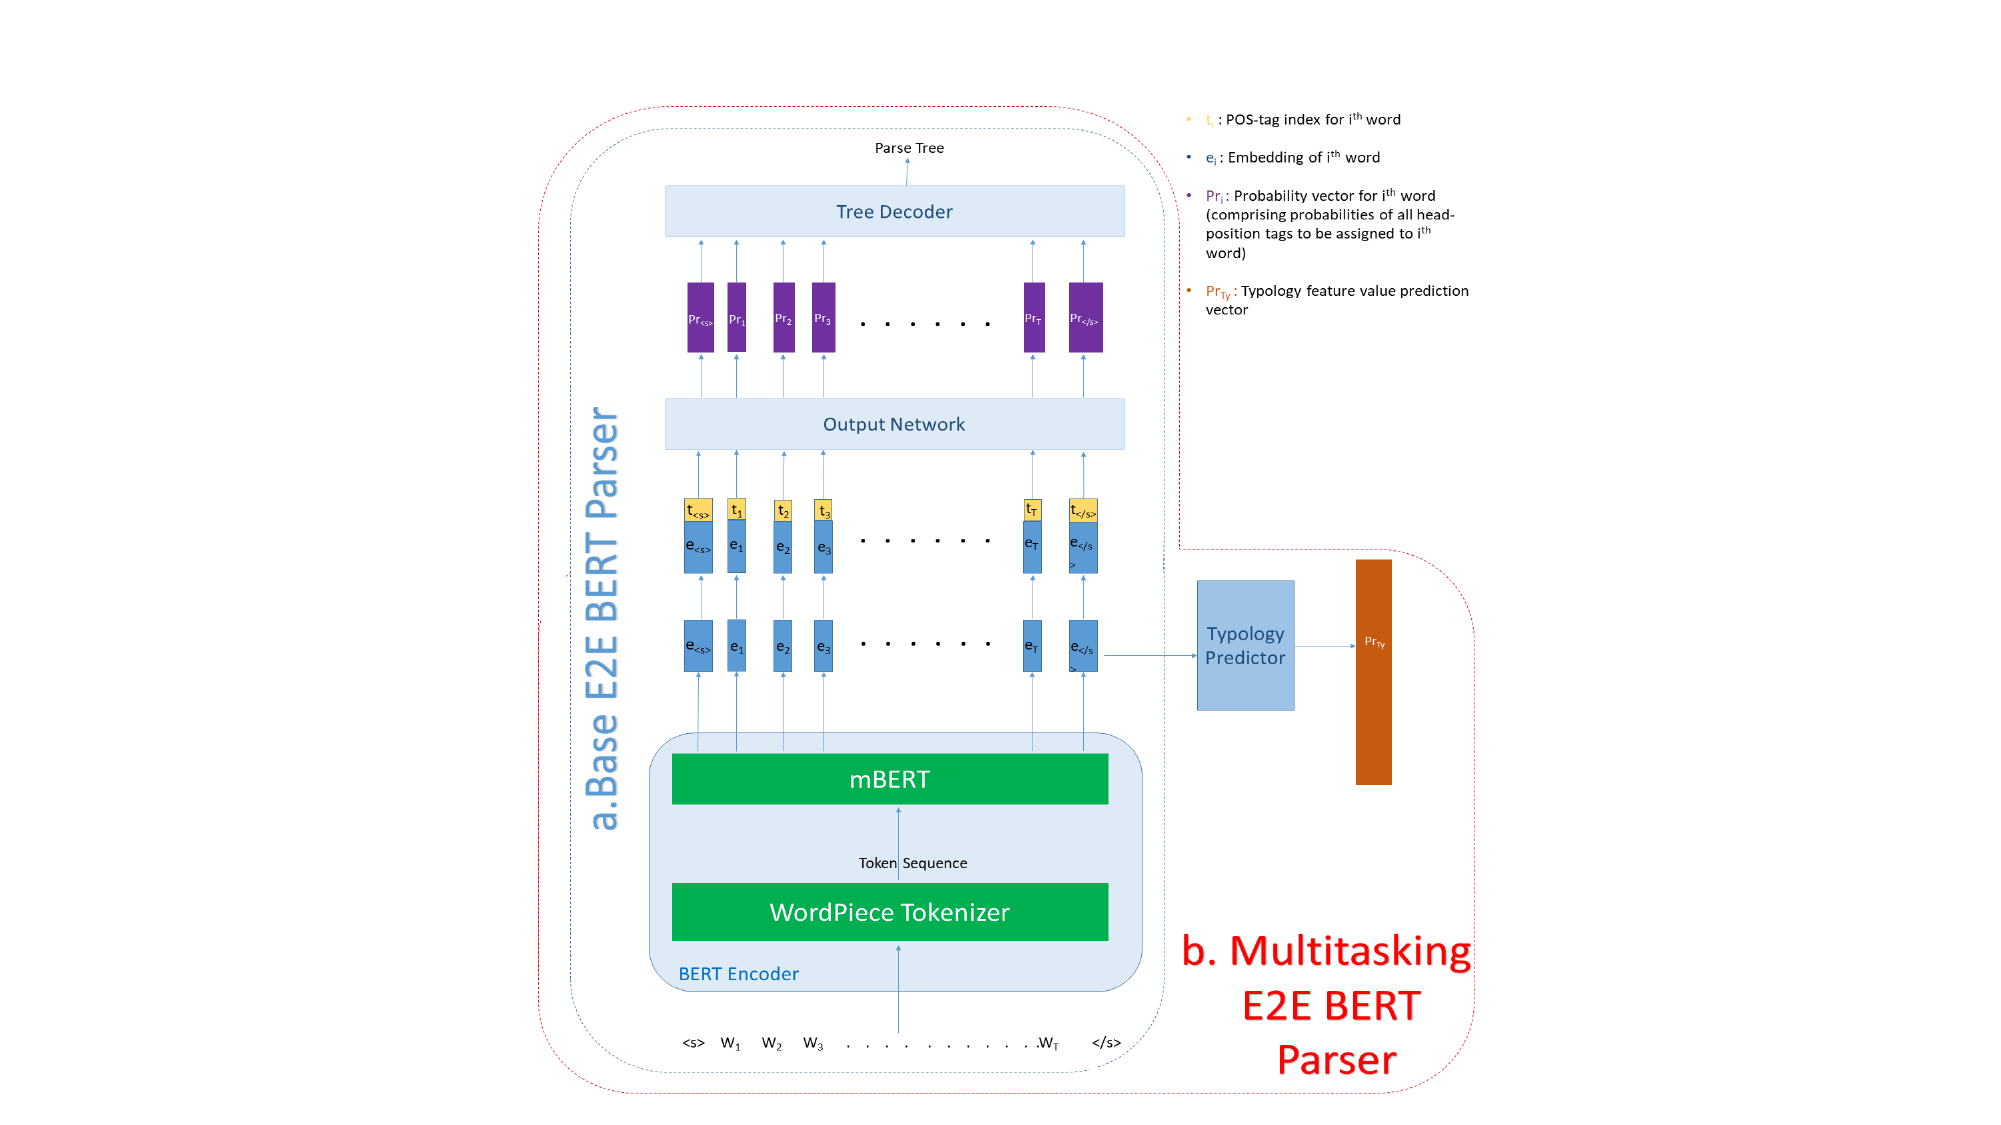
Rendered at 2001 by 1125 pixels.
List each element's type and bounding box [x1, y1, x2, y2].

picture [520, 89, 1490, 1105]
